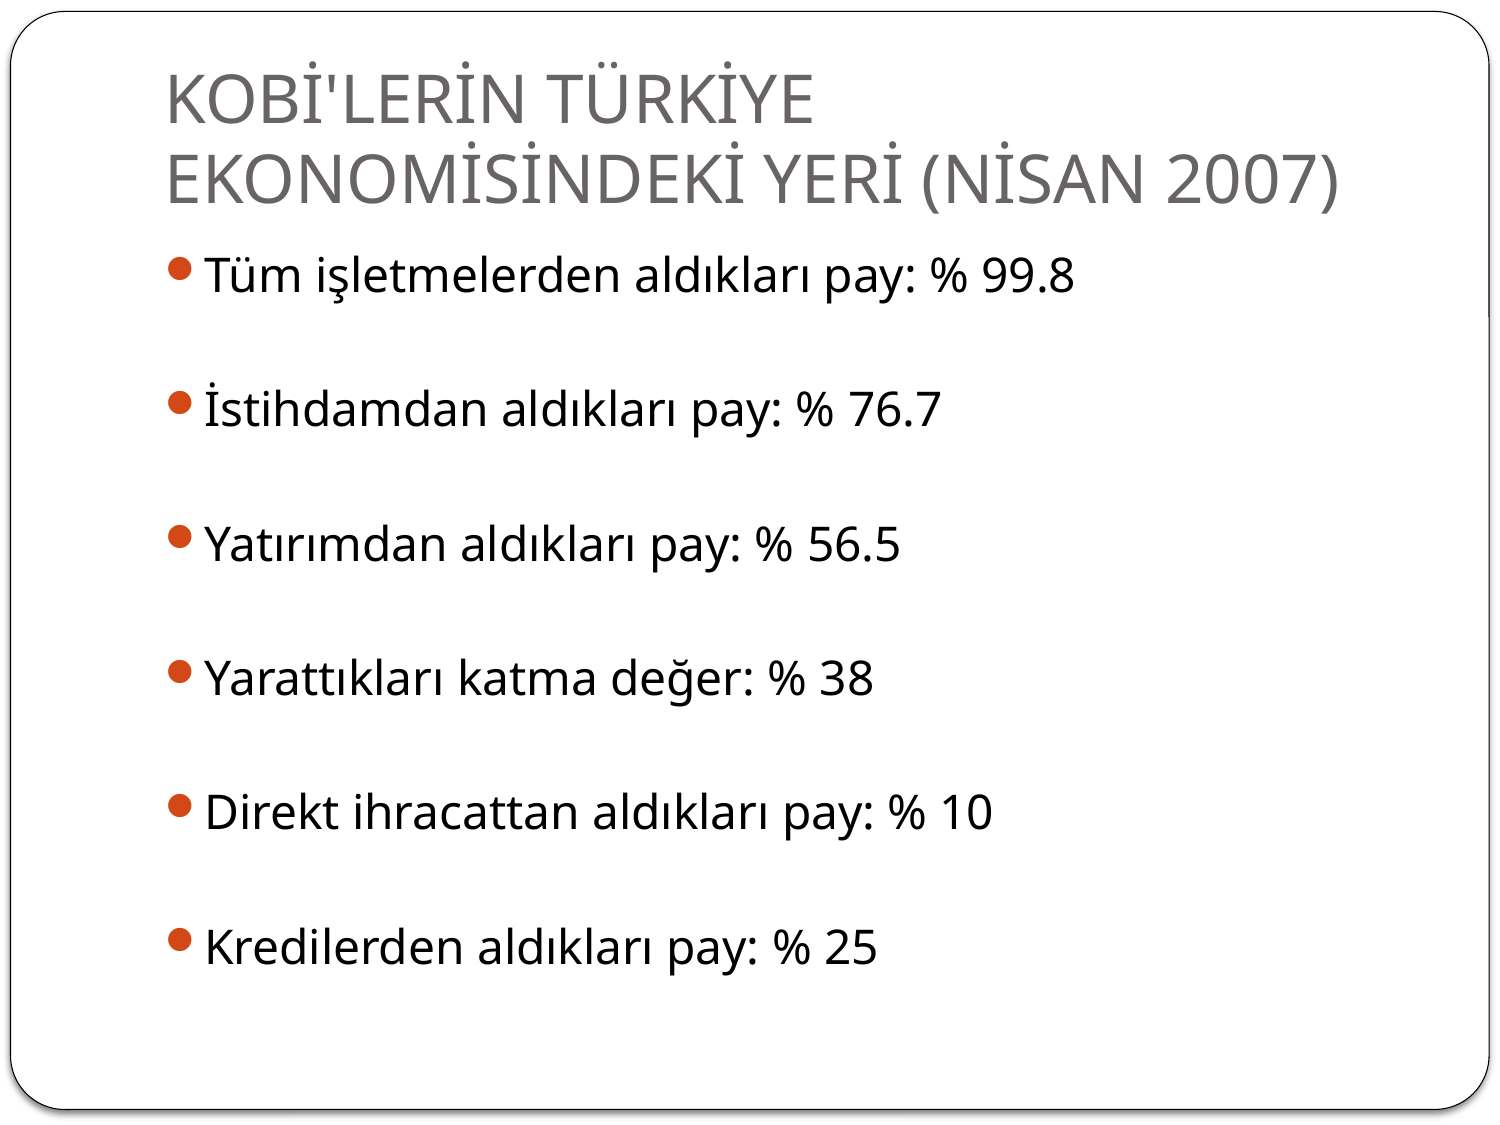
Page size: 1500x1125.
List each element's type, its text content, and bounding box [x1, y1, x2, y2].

title KOBİ'LERİN TÜRKİYE EKONOMİSİNDEKİ YERİ (NİSAN 2007) [150, 45, 1425, 233]
list Tüm işletmelerden aldıkları pay: % 99.8 İstihdamdan aldıkları pay: % 76.7 Yatırımdan aldıkları pay: % 56.5 Yarattıkları katma değer: % 38 Direkt ihracattan aldıkları pay: % 10 Kredilerden aldıkları pay: % 25 [150, 237, 1425, 988]
